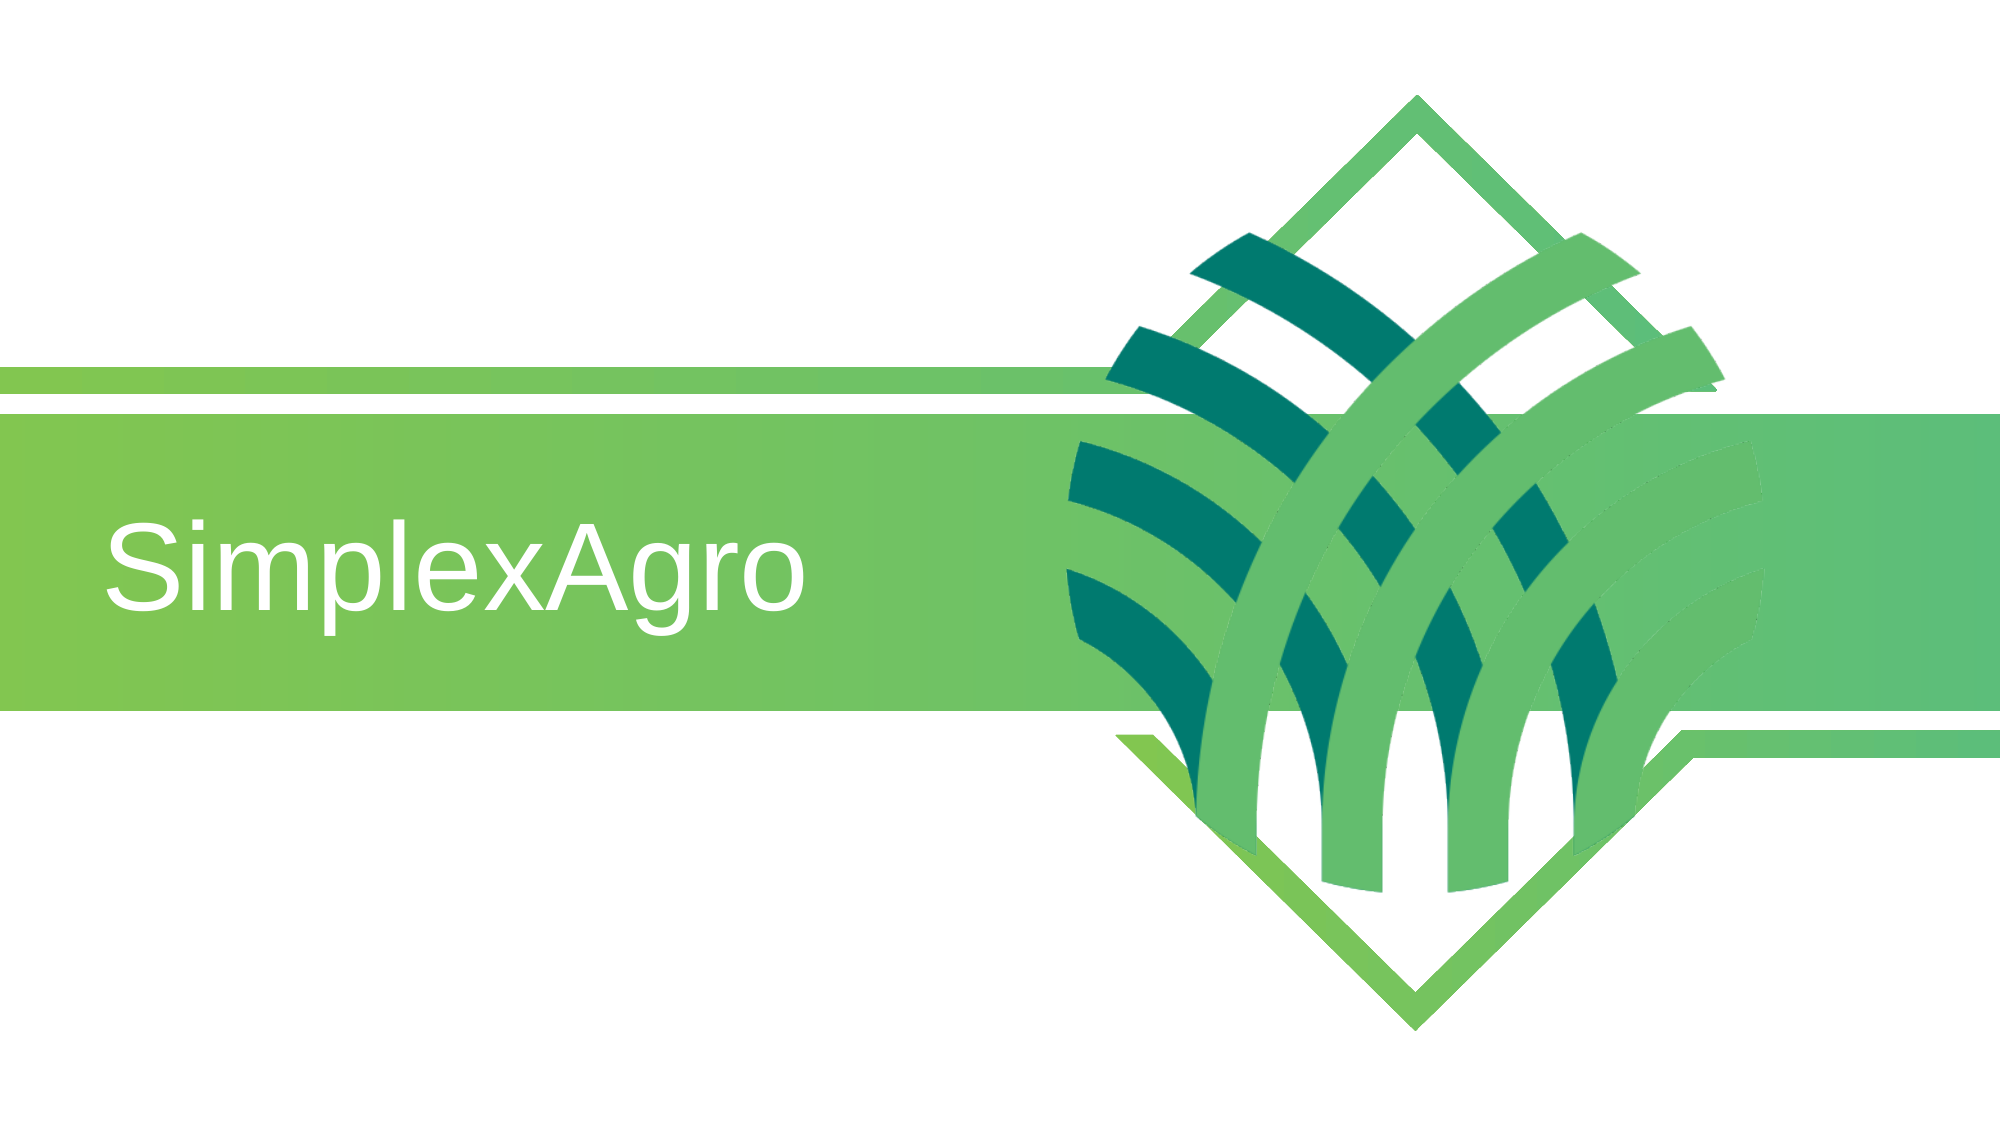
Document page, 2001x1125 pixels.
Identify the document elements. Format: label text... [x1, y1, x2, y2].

text_box SimplexAgro [86, 447, 972, 645]
picture [1013, 160, 1818, 965]
